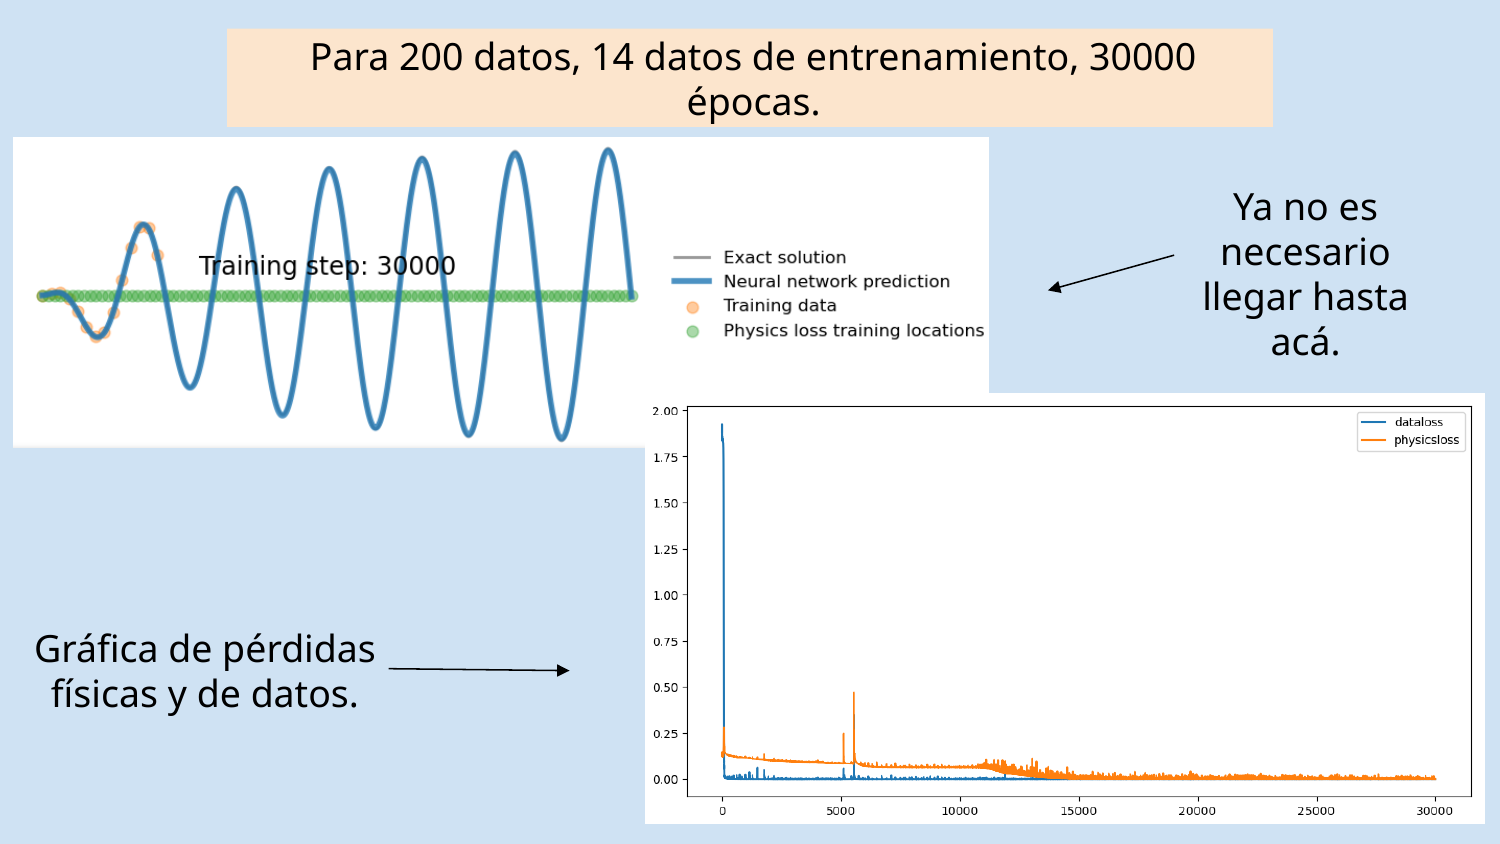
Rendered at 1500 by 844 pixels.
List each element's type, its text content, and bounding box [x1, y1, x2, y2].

text_box [227, 28, 1273, 127]
text_box Ya no es necesario llegar hasta acá. [1150, 151, 1461, 392]
text_box Gráfica de pérdidas físicas y de datos. [0, 565, 411, 774]
picture [12, 136, 1485, 825]
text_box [1047, 254, 1175, 291]
text_box Para 200 datos, 14 datos de entrenamiento, 30000 épocas. [238, 36, 1269, 119]
